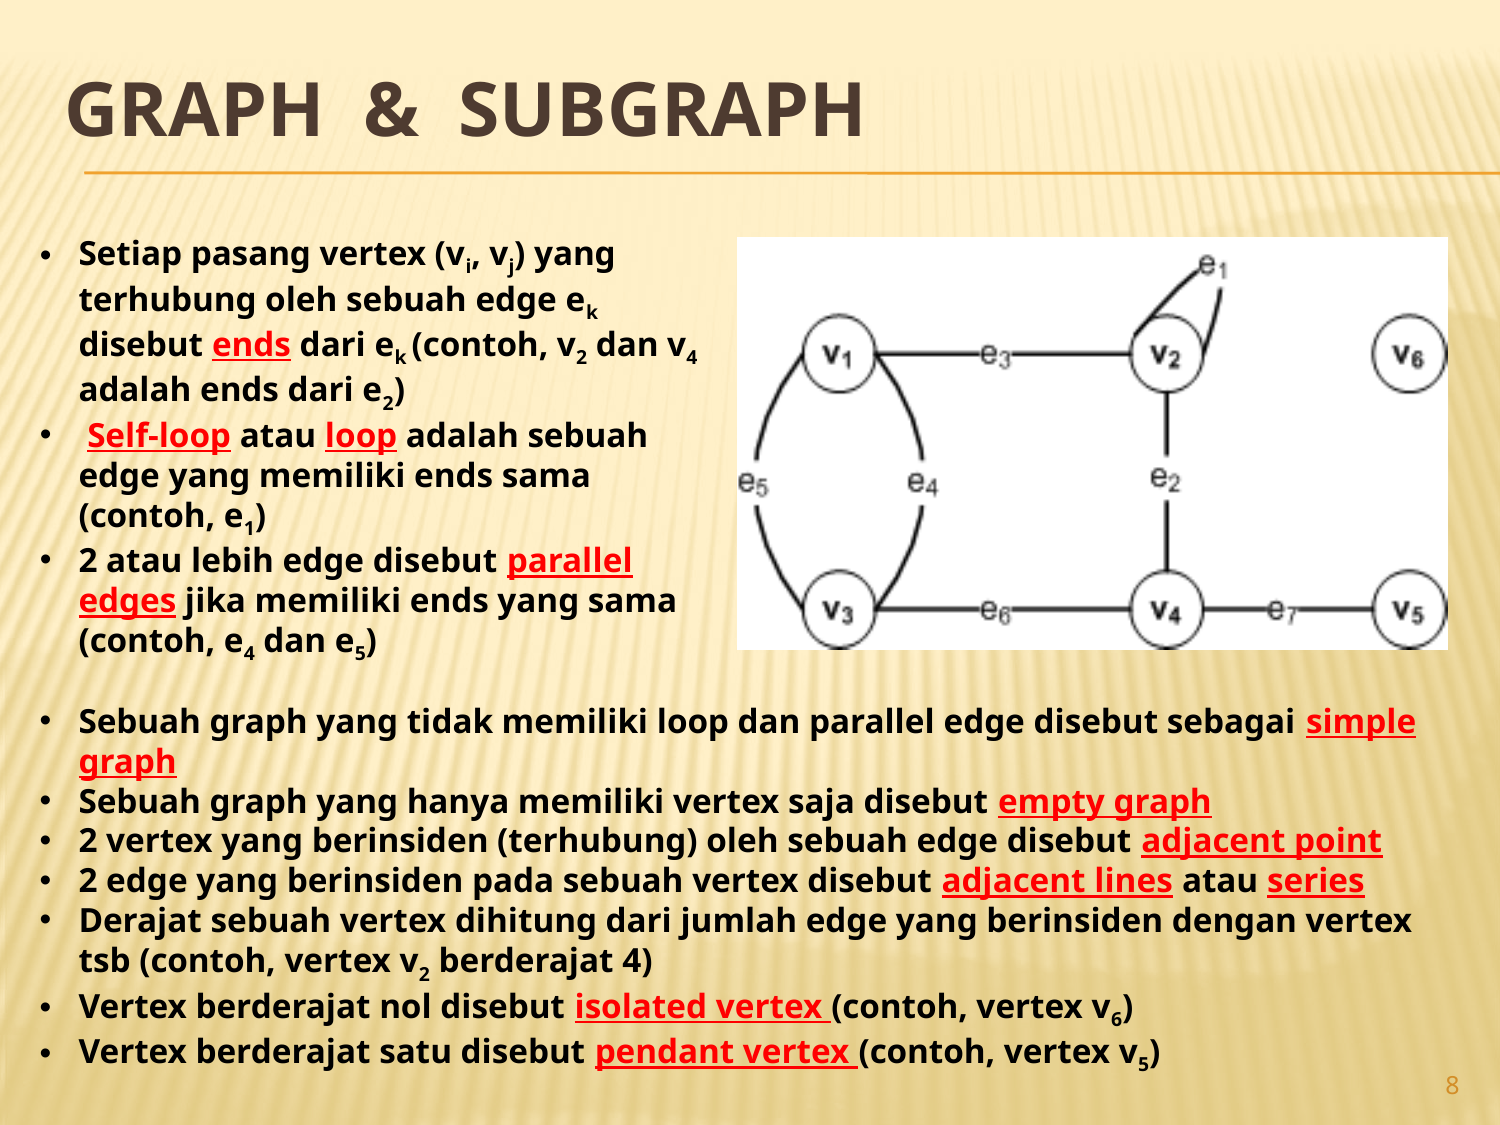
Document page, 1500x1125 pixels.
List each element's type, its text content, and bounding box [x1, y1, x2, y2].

slide_number 8 [1350, 1061, 1475, 1103]
text_box Sebuah graph yang tidak memiliki loop dan parallel edge disebut sebagai simple graph Sebuah graph yang hanya memiliki vertex saja disebut empty graph 2 vertex yang berinsiden (terhubung) oleh sebuah edge disebut adjacent point 2 edge yang berinsiden pada sebuah vertex disebut adjacent lines atau series Derajat sebuah vertex dihitung dari jumlah edge yang berinsiden dengan vertex tsb (contoh, vertex v2 berderajat 4) Vertex berderajat nol disebut isolated vertex (contoh, vertex v6) Vertex berderajat satu disebut pendant vertex (contoh, vertex v5) [24, 692, 1450, 1084]
text_box Setiap pasang vertex (vi, vj) yang terhubung oleh sebuah edge ek disebut ends dari ek (contoh, v2 dan v4 adalah ends dari e2) Self-loop atau loop adalah sebuah edge yang memiliki ends sama (contoh, e1) 2 atau lebih edge disebut parallel edges jika memiliki ends yang sama (contoh, e4 dan e5) [24, 224, 725, 672]
picture [737, 237, 1449, 651]
title GRAPH & SUBGRAPH [50, 50, 1475, 163]
